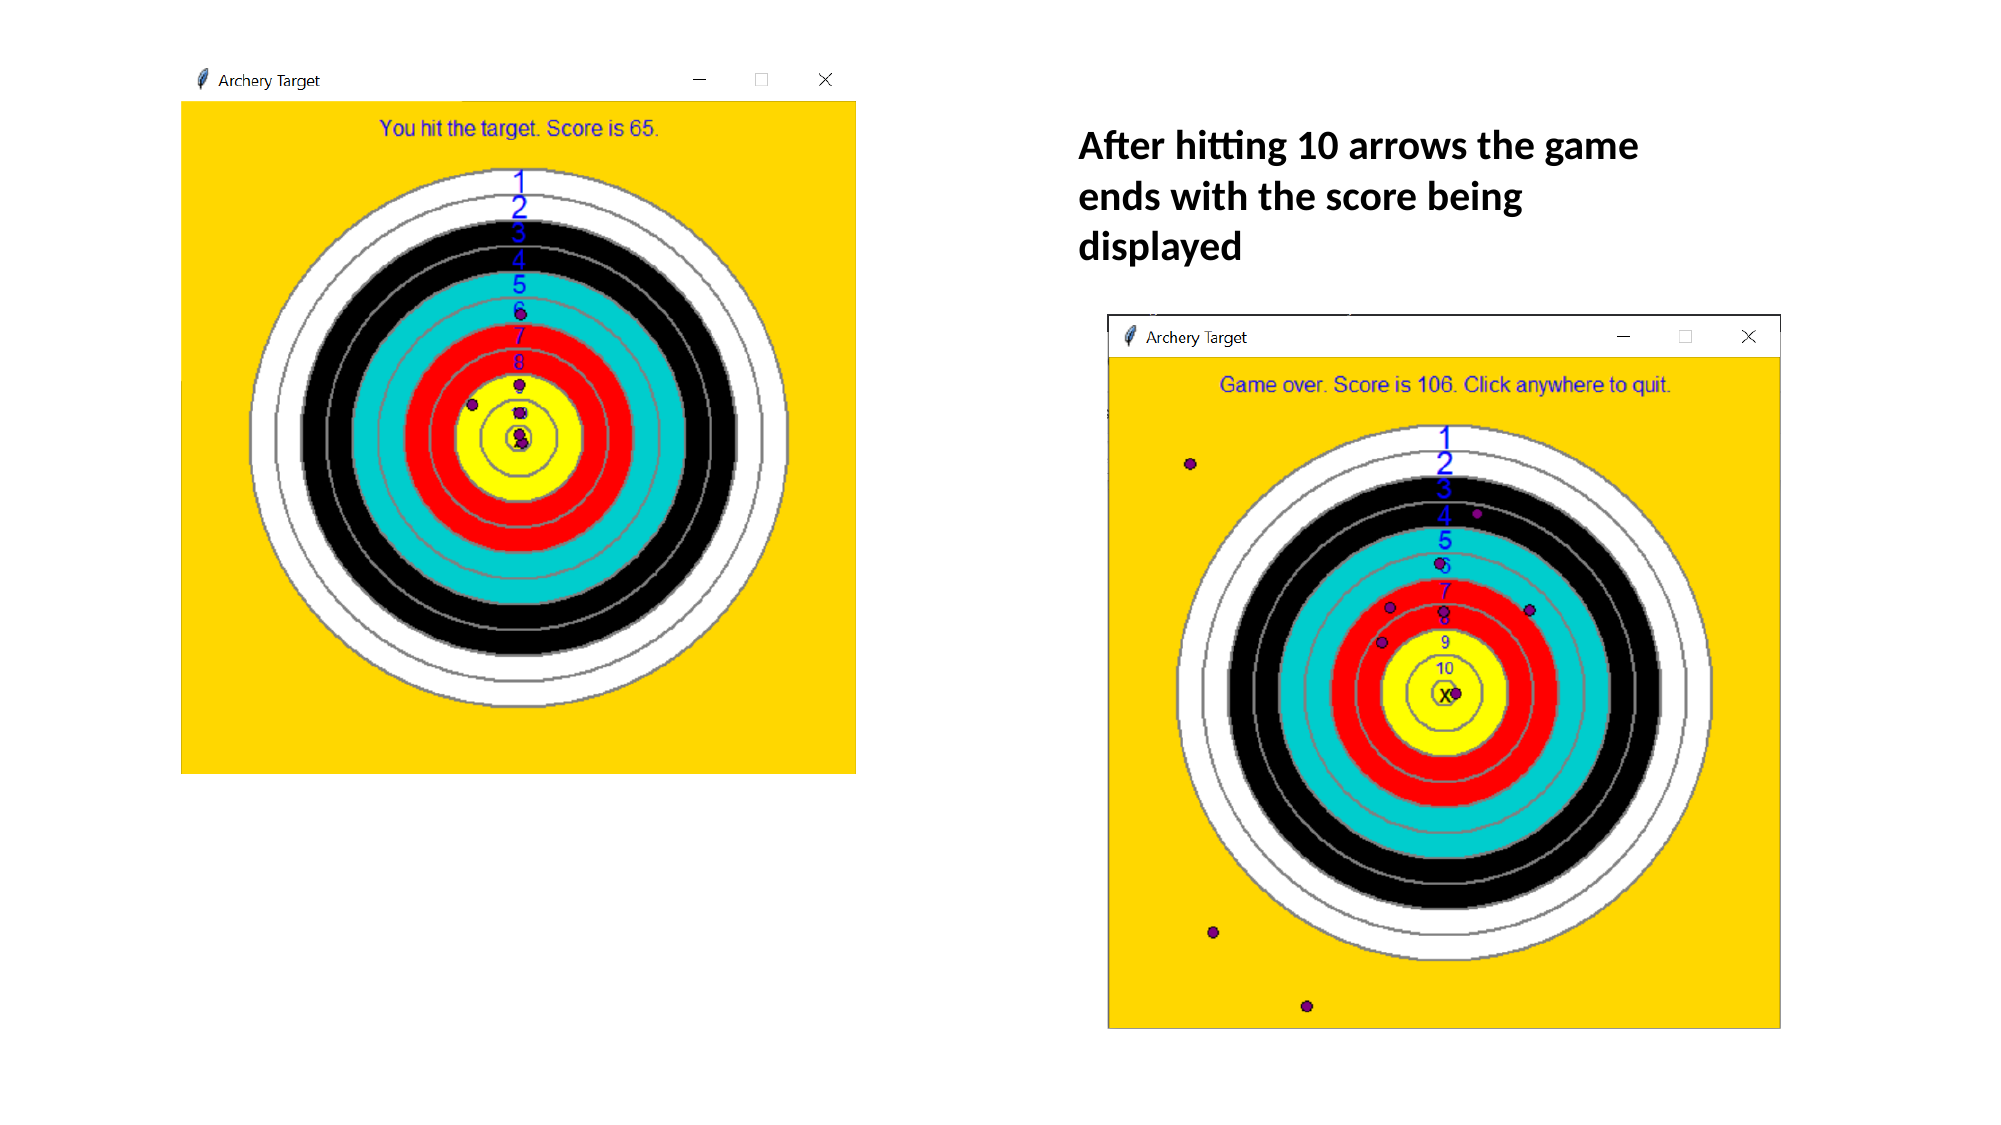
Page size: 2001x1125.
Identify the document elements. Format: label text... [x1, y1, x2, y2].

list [181, 59, 856, 774]
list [1107, 314, 1781, 1029]
text_box After hitting 10 arrows the game ends with the score being displayed [1063, 110, 1663, 276]
